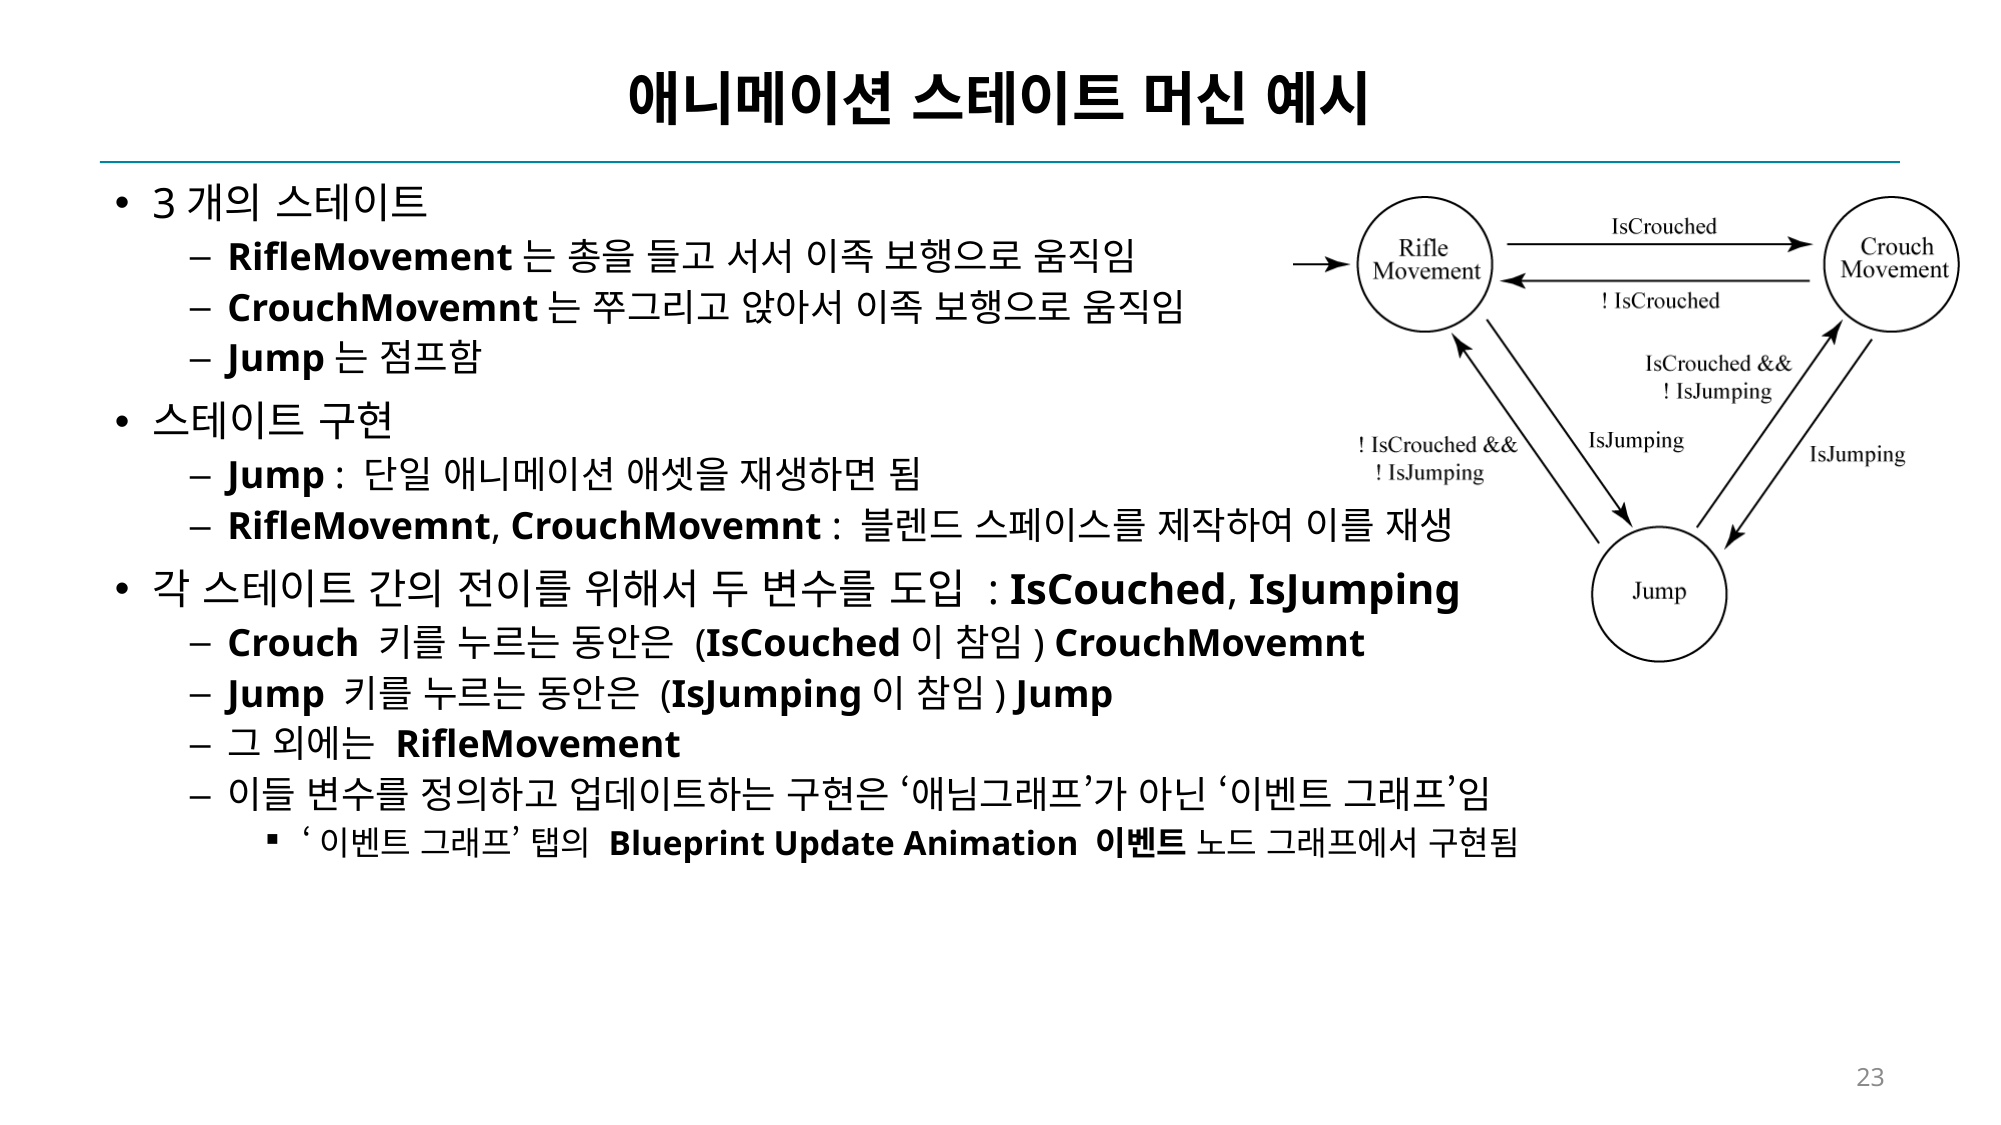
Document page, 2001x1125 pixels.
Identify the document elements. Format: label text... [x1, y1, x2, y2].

picture [1292, 196, 1960, 663]
list 3개의 스테이트 RifleMovement는 총을 들고 서서 이족 보행으로 움직임 CrouchMovemnt는 쭈그리고 앉아서 이족 보행으로 움직임 Jump는 점프함 스테이트 구현 Jump : 단일 애니메이션 애셋을 재생하면 됨 RifleMovemnt, CrouchMovemnt : 블렌드 스페이스를 제작하여 이를 재생 각 스테이트 간의 전이를 위해서 두 변수를 도입 : IsCouched, IsJumping Crouch 키를 누르는 동안은 (IsCouched이 참임) CrouchMovemnt Jump 키를 누르는 동안은 (IsJumping이 참임) Jump 그 외에는 RifleMovement 이들 변수를 정의하고 업데이트하는 구현은 ‘애님그래프’가 아닌 ‘이벤트 그래프’임 ‘이벤트 그래프’ 탭의 Blueprint Update Animation 이벤트 노드 그래프에서 구현됨 [99, 174, 1900, 1042]
slide_number 23 [1412, 1054, 1900, 1103]
title 애니메이션 스테이트 머신 예시 [99, 55, 1900, 148]
